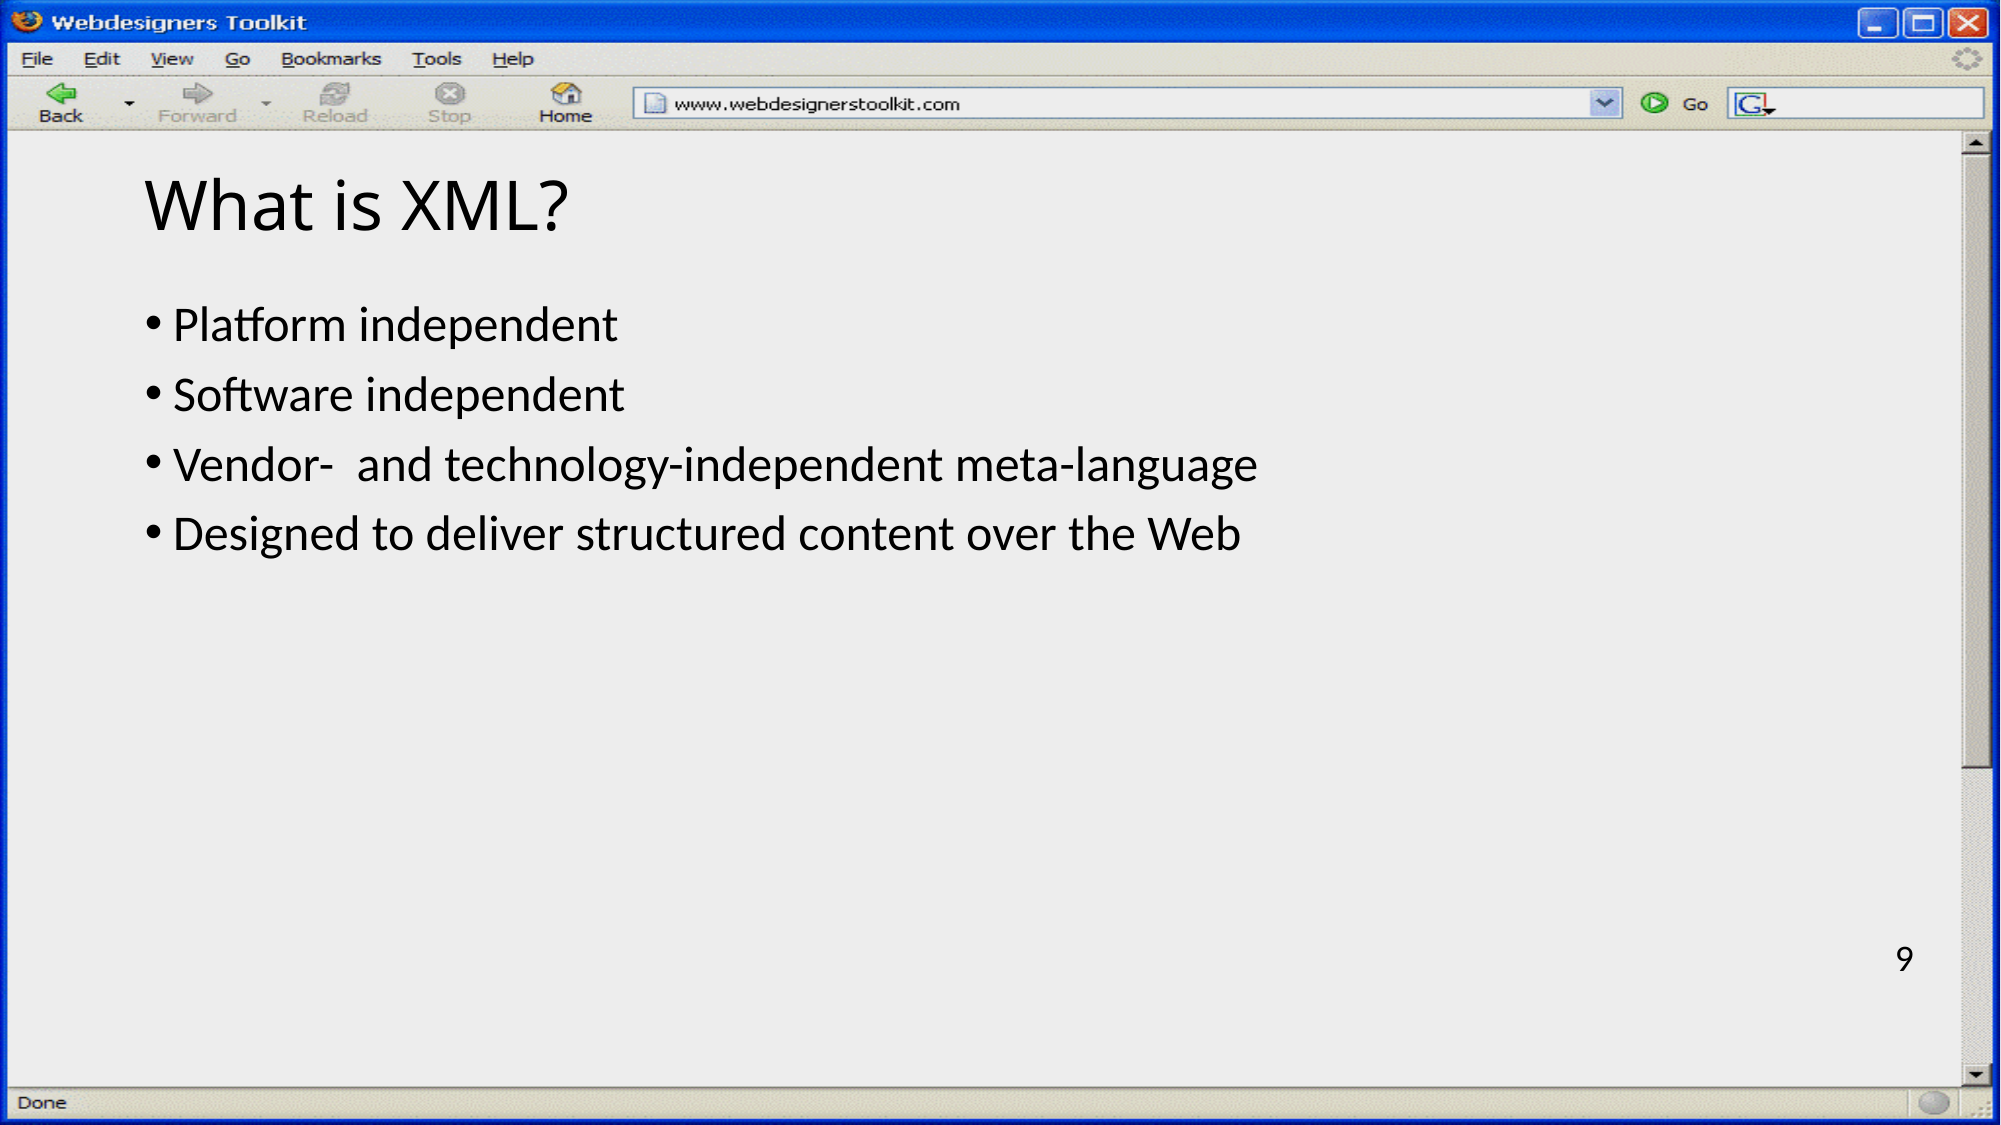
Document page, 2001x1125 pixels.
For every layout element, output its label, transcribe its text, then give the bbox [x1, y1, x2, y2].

picture [0, 0, 2001, 1125]
title What is XML? [129, 136, 1855, 281]
slide_number 9 [1879, 926, 2000, 992]
list Platform independent Software independent Vendor- and technology-independent meta-language Designed to deliver structured content over the Web [129, 291, 1855, 1090]
